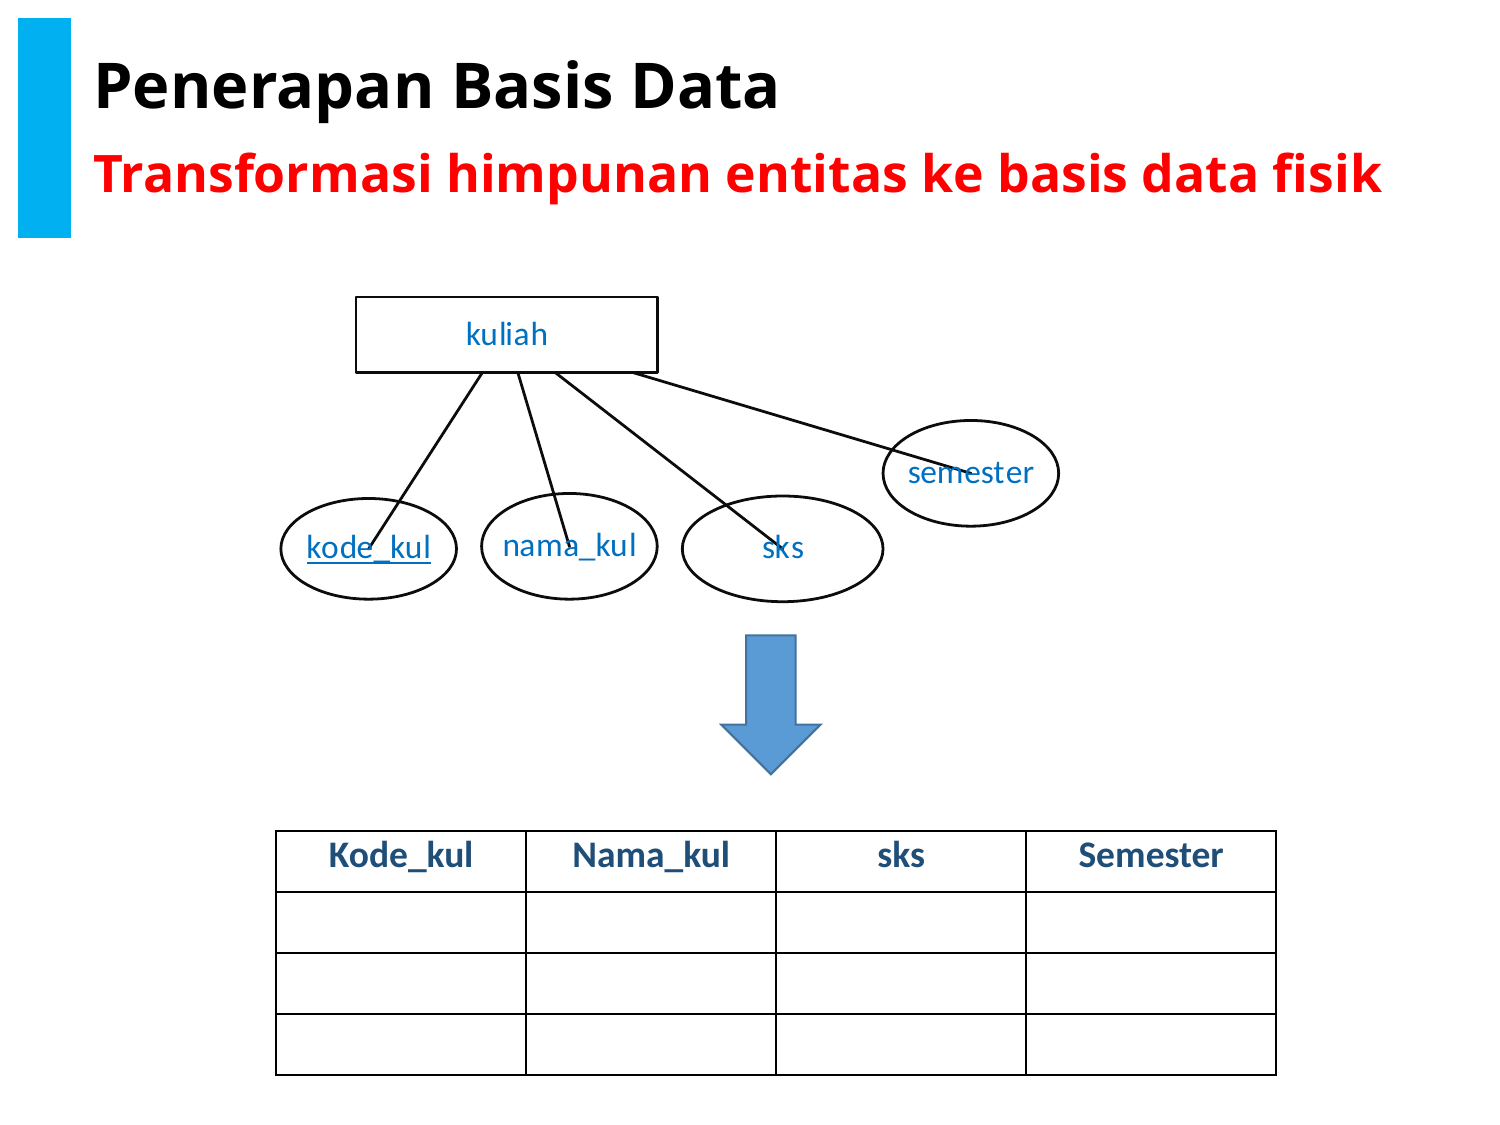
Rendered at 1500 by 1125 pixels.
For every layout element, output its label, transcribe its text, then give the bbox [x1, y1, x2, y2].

table_cell [277, 954, 525, 1013]
title Penerapan Basis Data Transformasi himpunan entitas ke basis data fisik [78, 19, 1443, 237]
table_cell [1027, 954, 1275, 1013]
table_cell [527, 1015, 775, 1074]
table_cell [777, 893, 1025, 952]
table_cell [777, 954, 1025, 1013]
text_box [718, 634, 824, 776]
table_header Kode_kul [277, 832, 525, 891]
table_cell [527, 893, 775, 952]
table_header sks [777, 832, 1025, 891]
picture [276, 292, 1061, 603]
table_cell [1027, 893, 1275, 952]
table_header Nama_kul [527, 832, 775, 891]
table_cell [527, 954, 775, 1013]
table_header Semester [1027, 832, 1275, 891]
table_cell [1027, 1015, 1275, 1074]
table_cell [277, 893, 525, 952]
table_cell [777, 1015, 1025, 1074]
table_cell [277, 1015, 525, 1074]
